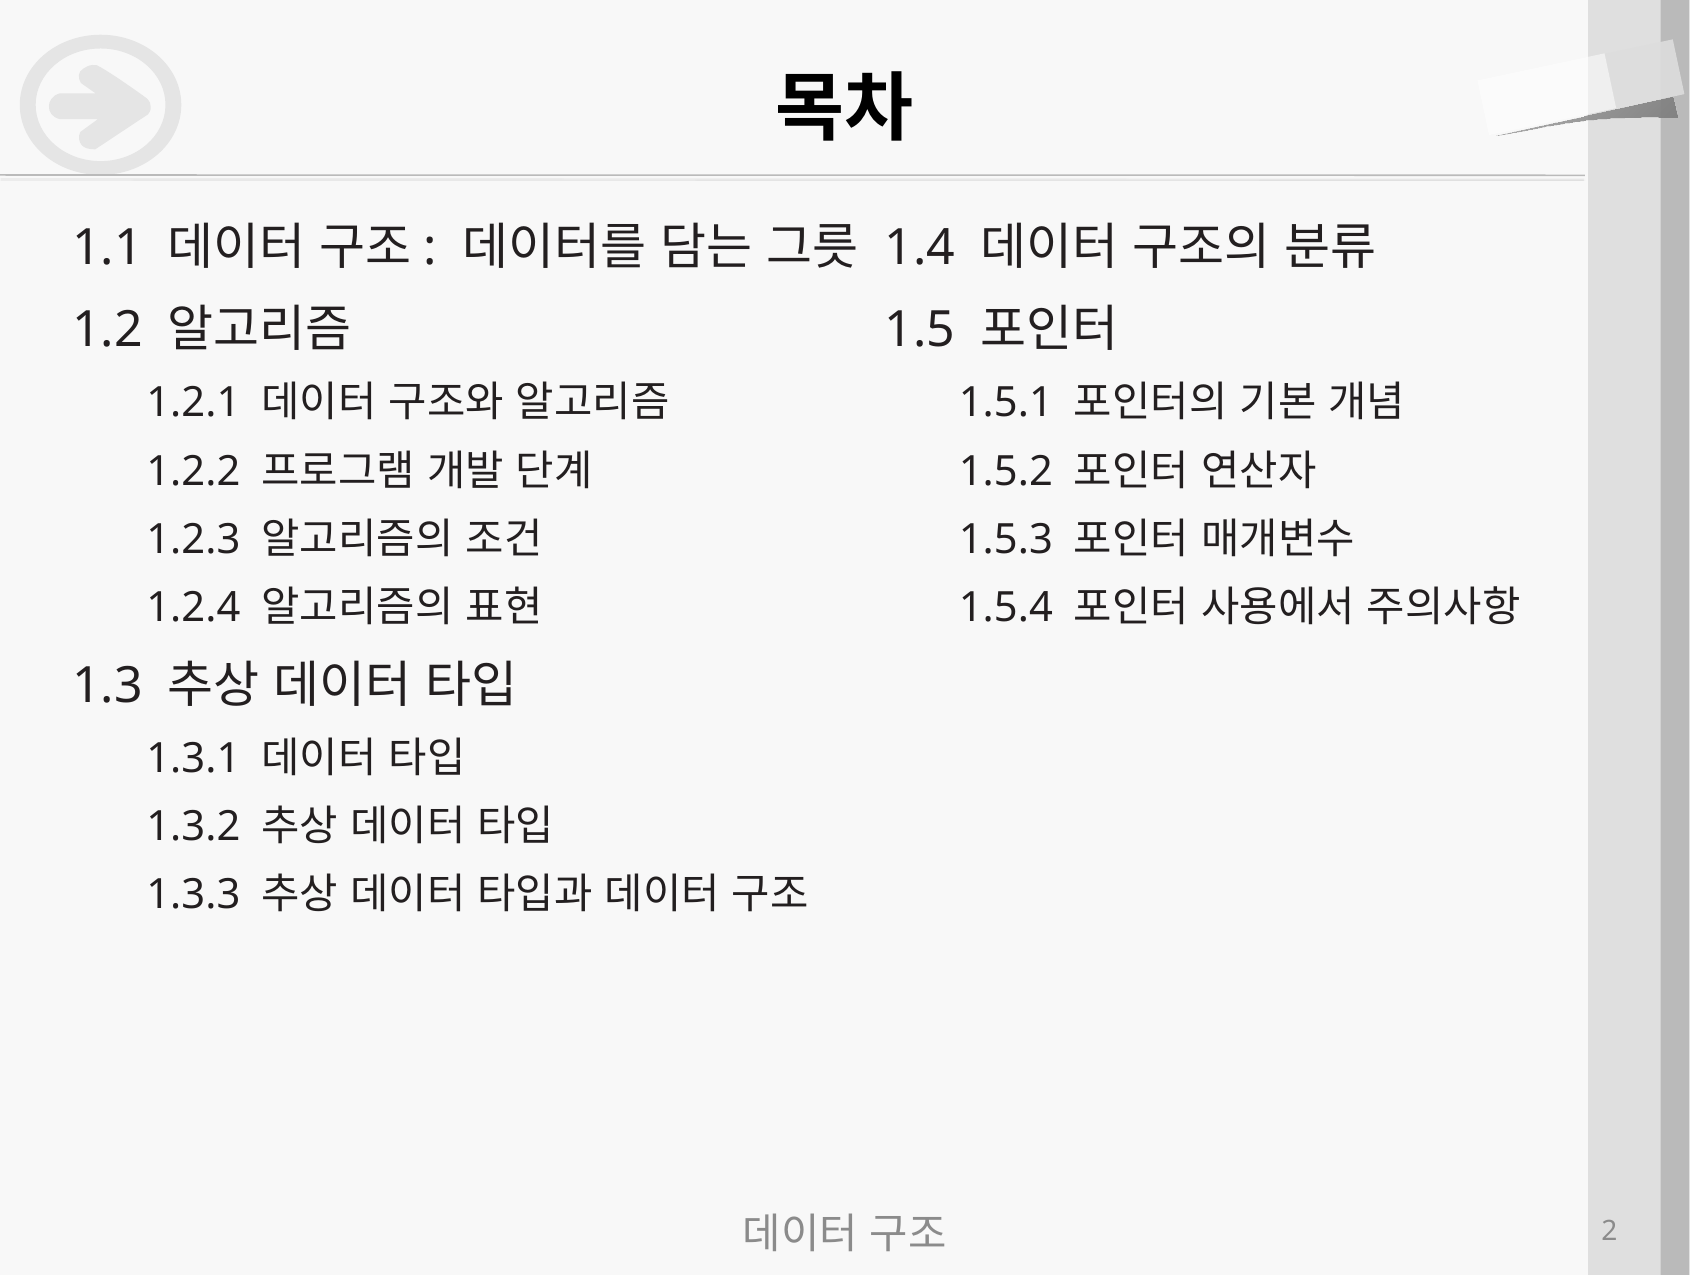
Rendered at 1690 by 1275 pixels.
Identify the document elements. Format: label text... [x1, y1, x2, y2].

list 1.1 데이터 구조: 데이터를 담는 그릇 1.2 알고리즘 1.2.1 데이터 구조와 알고리즘 1.2.2 프로그램 개발 단계 1.2.3 알고리즘의 조건 1.2.4 알고리즘의 표현 1.3 추상 데이터 타입 1.3.1 데이터 타입 1.3.2 추상 데이터 타입 1.3.3 추상 데이터 타입과 데이터 구조 [57, 195, 869, 1125]
text_box 1.4 데이터 구조의 분류 1.5 포인터 1.5.1 포인터의 기본 개념 1.5.2 포인터 연산자 1.5.3 포인터 매개변수 1.5.4 포인터 사용에서 주의사항 [869, 195, 1670, 1188]
footer 데이터 구조 [577, 1203, 1113, 1260]
title 목차 [57, 28, 1633, 181]
slide_number 2 [1238, 1203, 1633, 1260]
